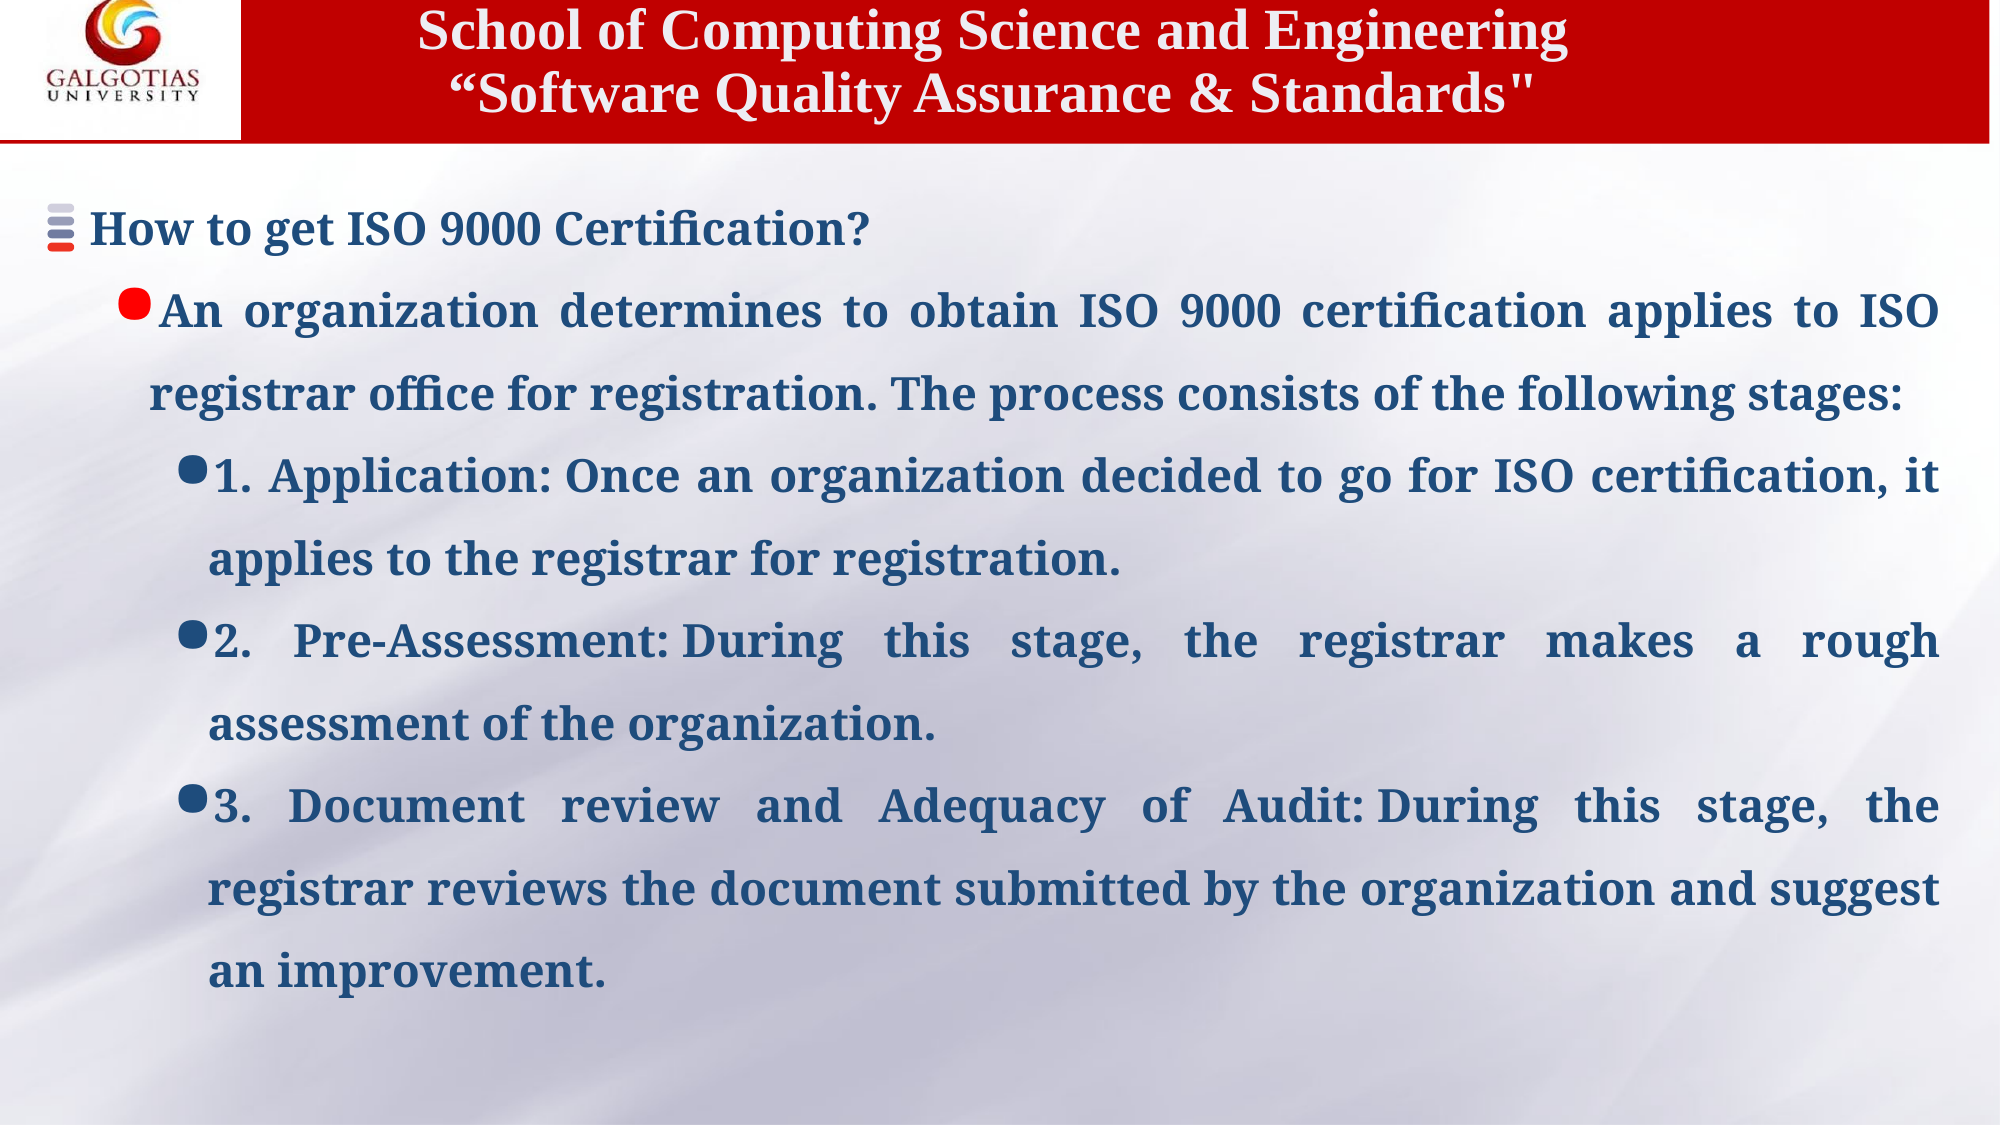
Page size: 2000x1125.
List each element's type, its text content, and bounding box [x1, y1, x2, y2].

list How to get ISO 9000 Certification? An organization determines to obtain ISO 9000 certification applies to ISO registrar office for registration. The process consists of the following stages: 1. Application: Once an organization decided to go for ISO certification, it applies to the registrar for registration. 2. Pre-Assessment: During this stage, the registrar makes a rough assessment of the organization. 3. Document review and Adequacy of Audit: During this stage, the registrar reviews the document submitted by the organization and suggest an improvement. [31, 164, 1957, 1078]
picture [0, 0, 2000, 1125]
picture [0, 0, 241, 140]
text_box School of Computing Science and Engineering “Software Quality Assurance & Standards" [244, 0, 1990, 144]
